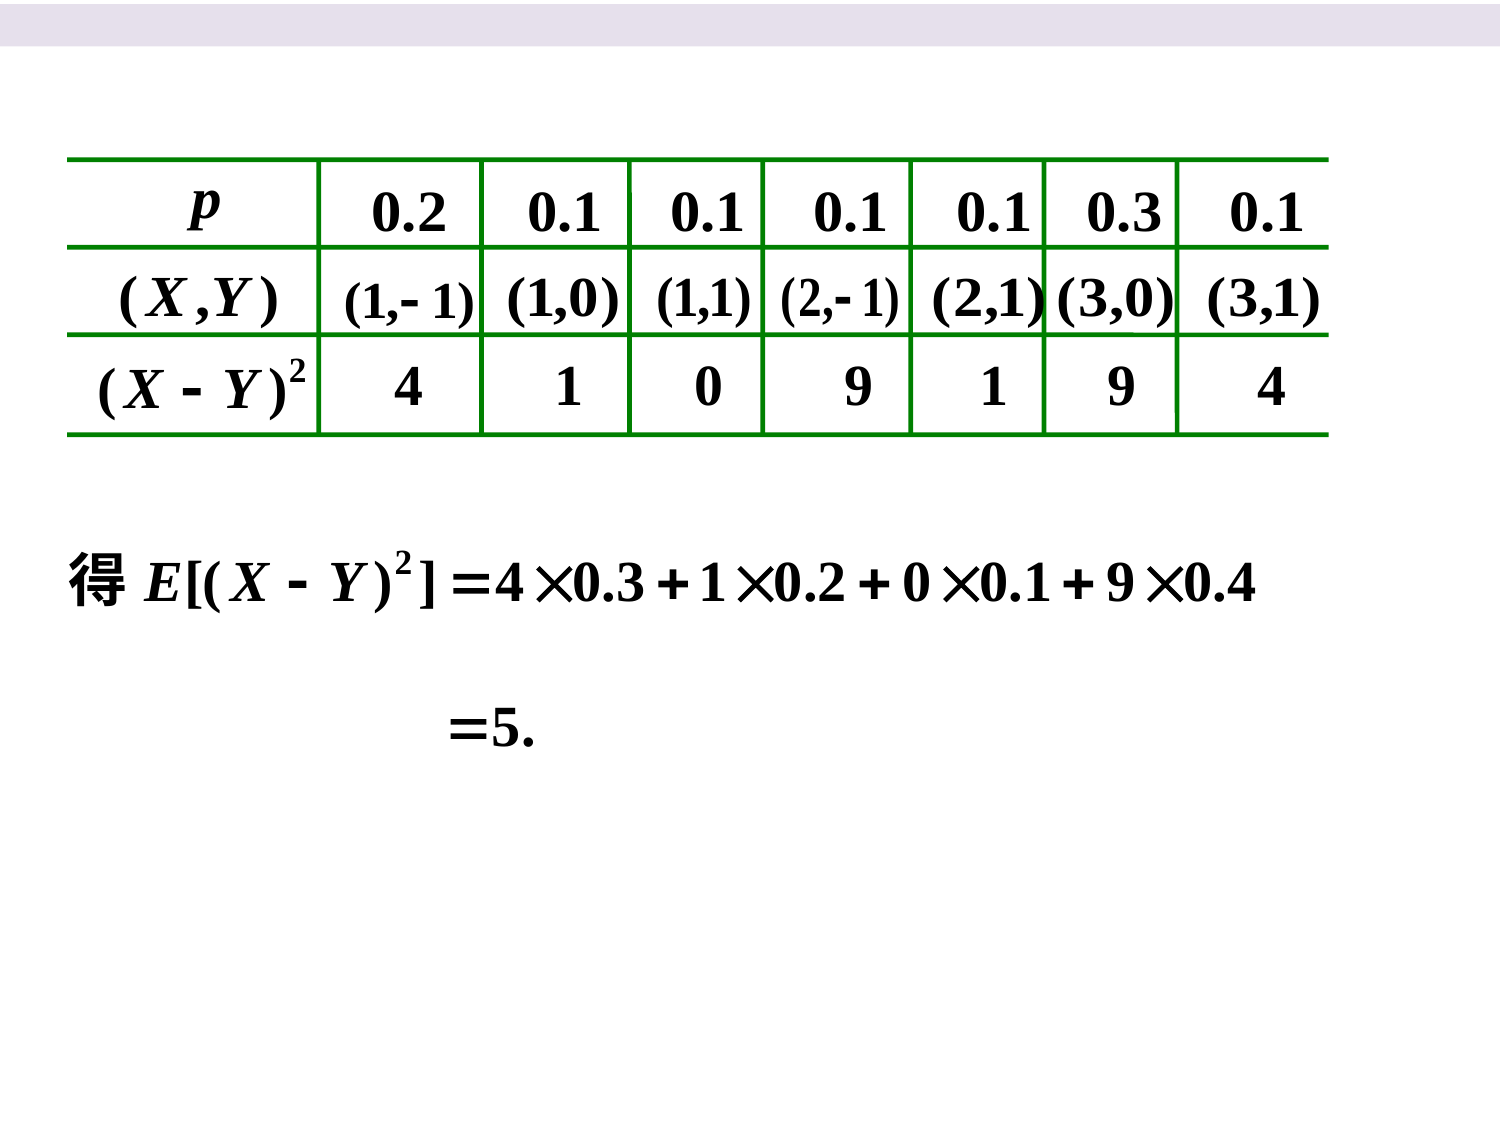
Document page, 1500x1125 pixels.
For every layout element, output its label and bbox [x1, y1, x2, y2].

text_box [66, 159, 1329, 436]
text_box [391, 359, 426, 410]
text_box [66, 542, 1260, 620]
text_box [441, 702, 539, 753]
text_box [554, 359, 1288, 412]
